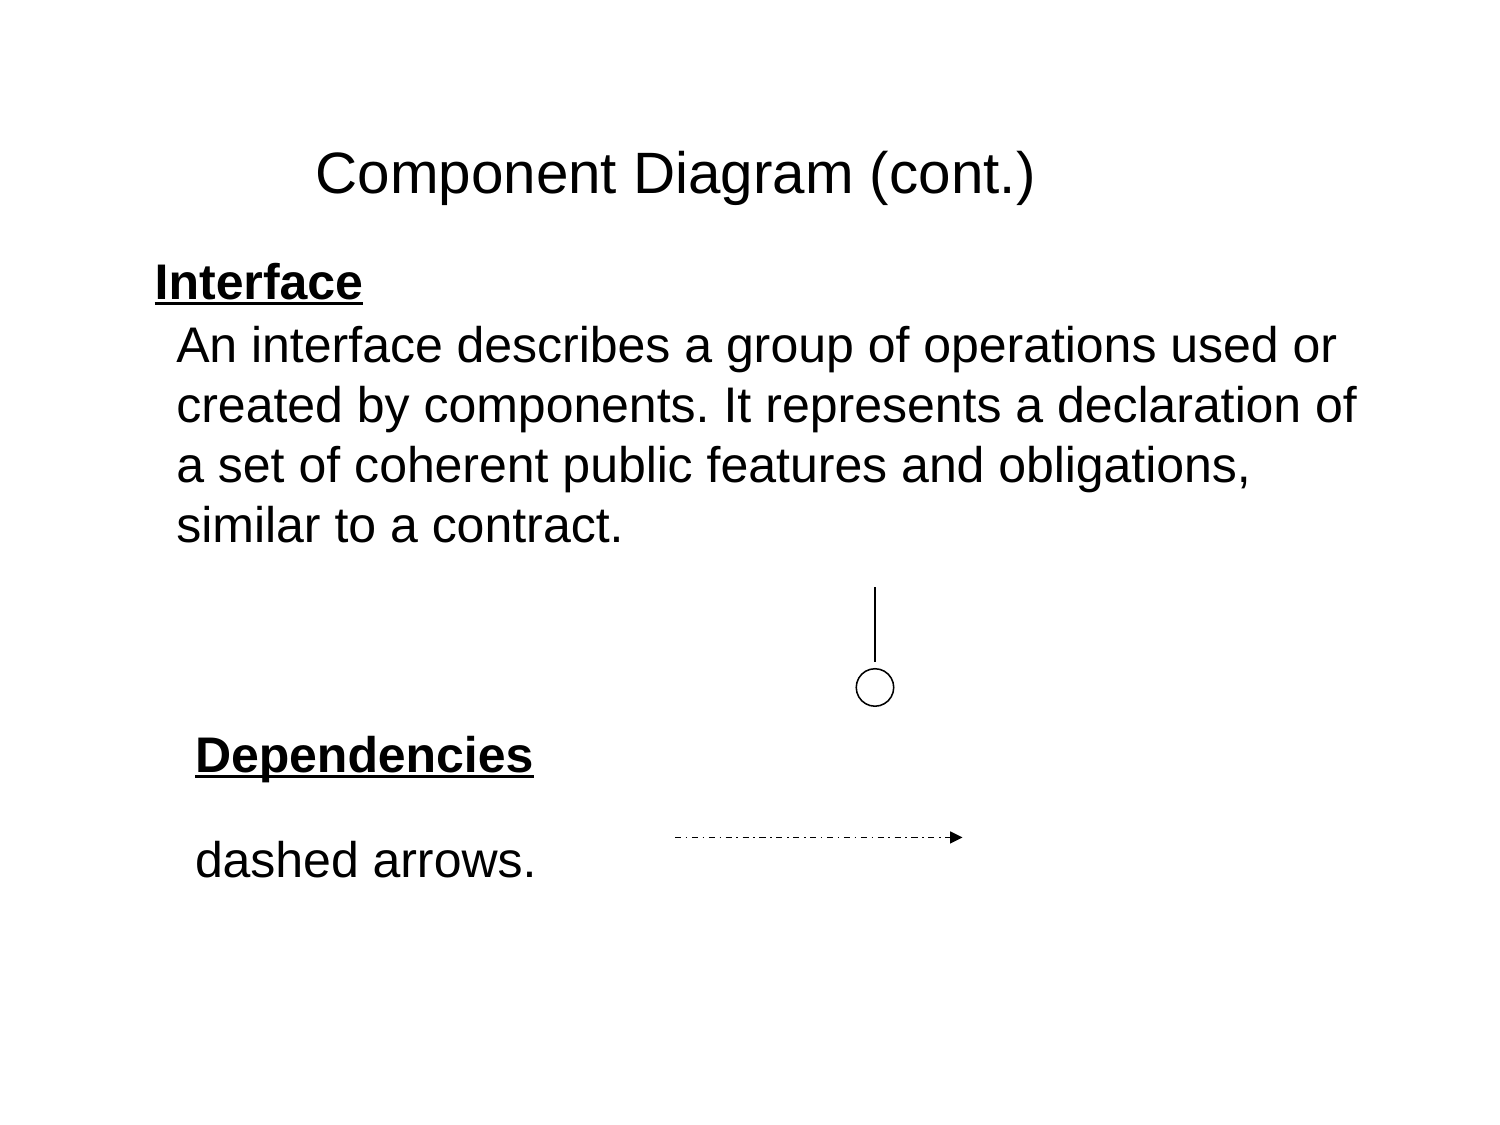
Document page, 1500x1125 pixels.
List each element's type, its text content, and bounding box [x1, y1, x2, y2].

text_box [856, 668, 894, 698]
text_box Dependencies dashed arrows. [187, 698, 1363, 972]
title Component Diagram (cont.) [112, 24, 1240, 213]
list Interface An interface describes a group of operations used or created by components. It represents a declaration of a set of coherent public features and obligations, similar to a contract. [112, 224, 1375, 1050]
